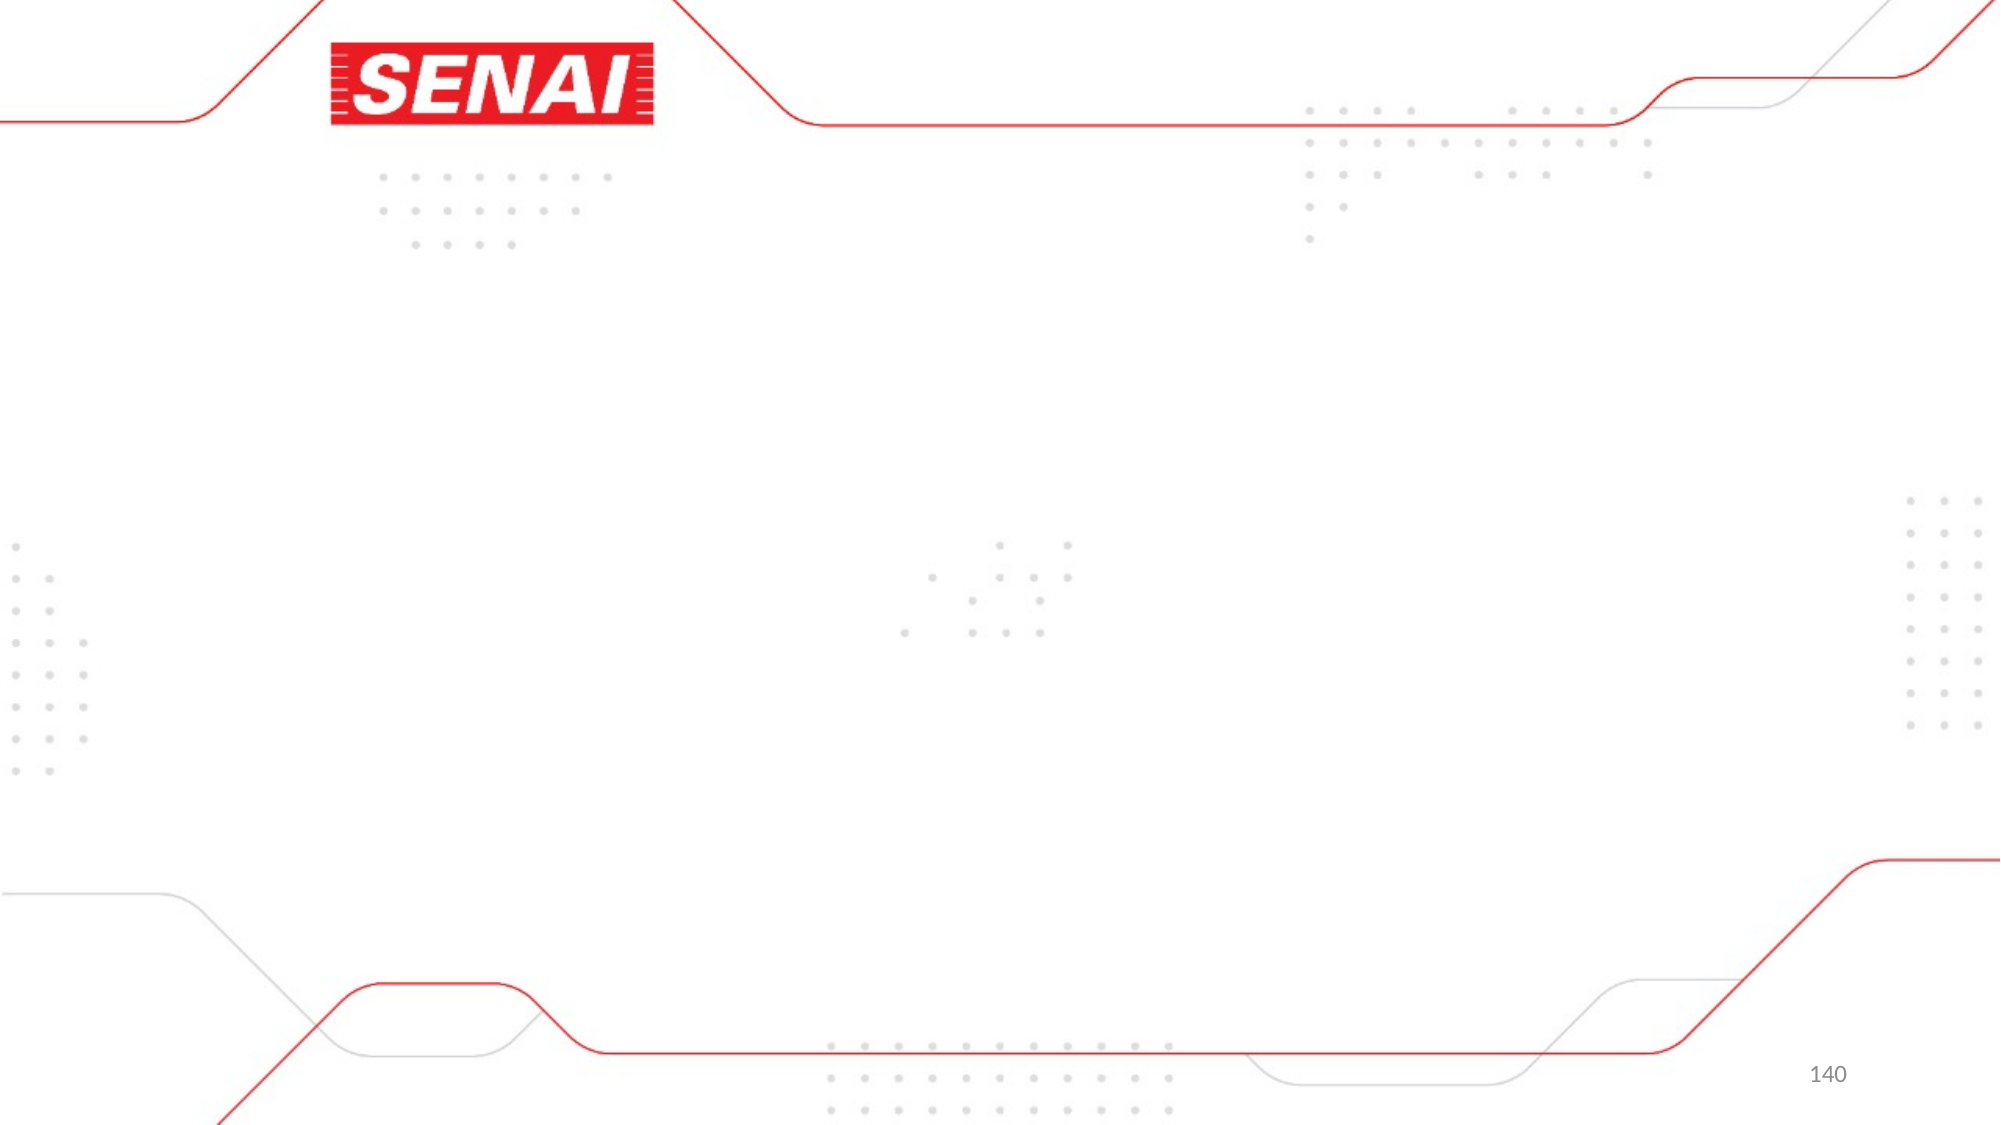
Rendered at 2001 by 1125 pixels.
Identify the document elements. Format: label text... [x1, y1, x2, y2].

slide_number 140 [1412, 1042, 1863, 1103]
picture [0, 0, 2001, 1125]
